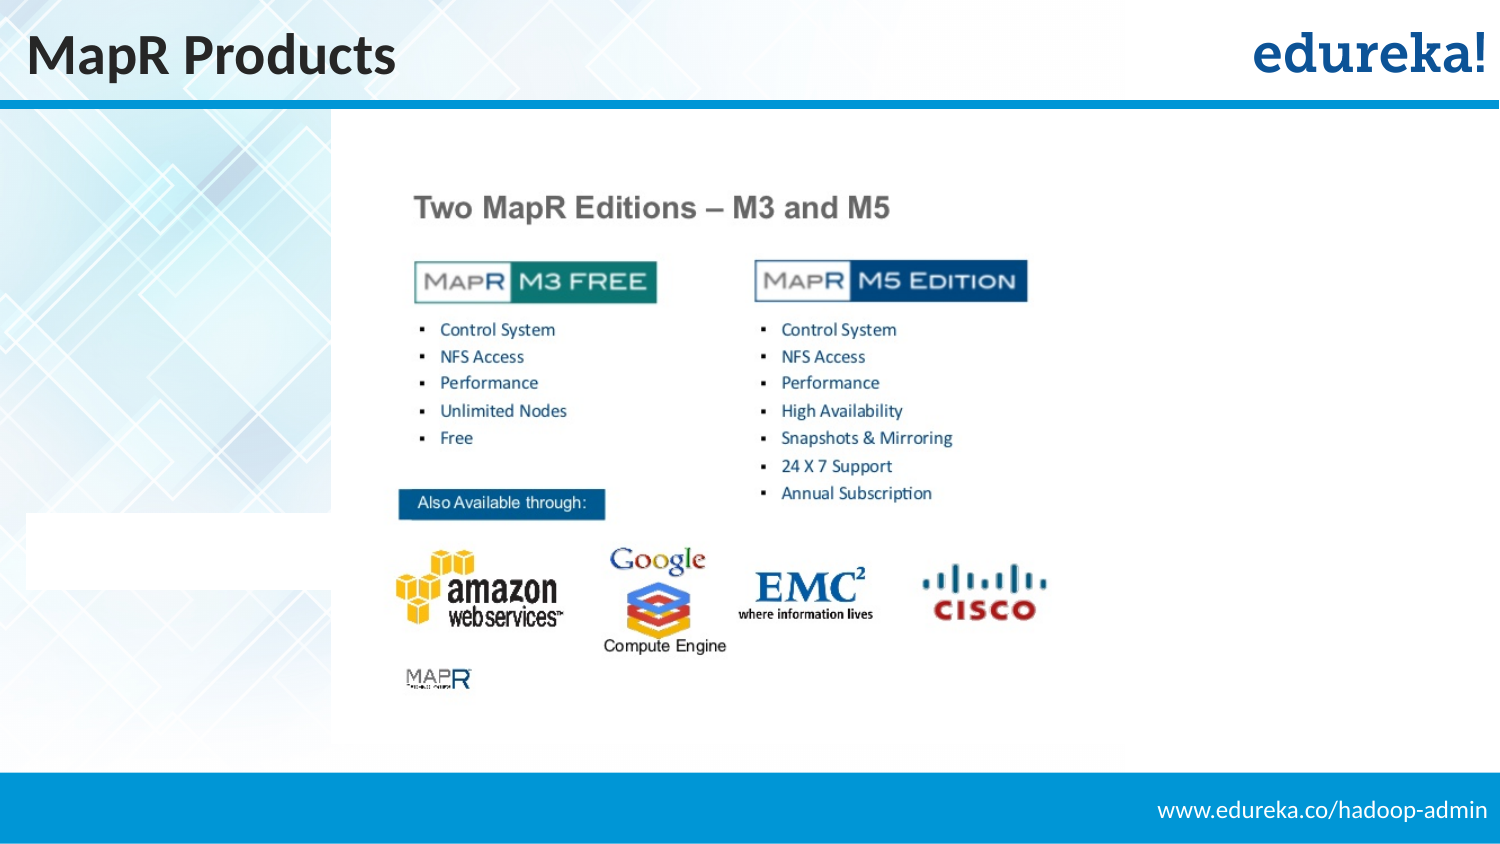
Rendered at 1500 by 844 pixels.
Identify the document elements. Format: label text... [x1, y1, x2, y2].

picture [0, 110, 1151, 772]
picture [0, 0, 1125, 99]
list MapR Products [26, 15, 1307, 89]
picture [1307, 32, 1484, 73]
